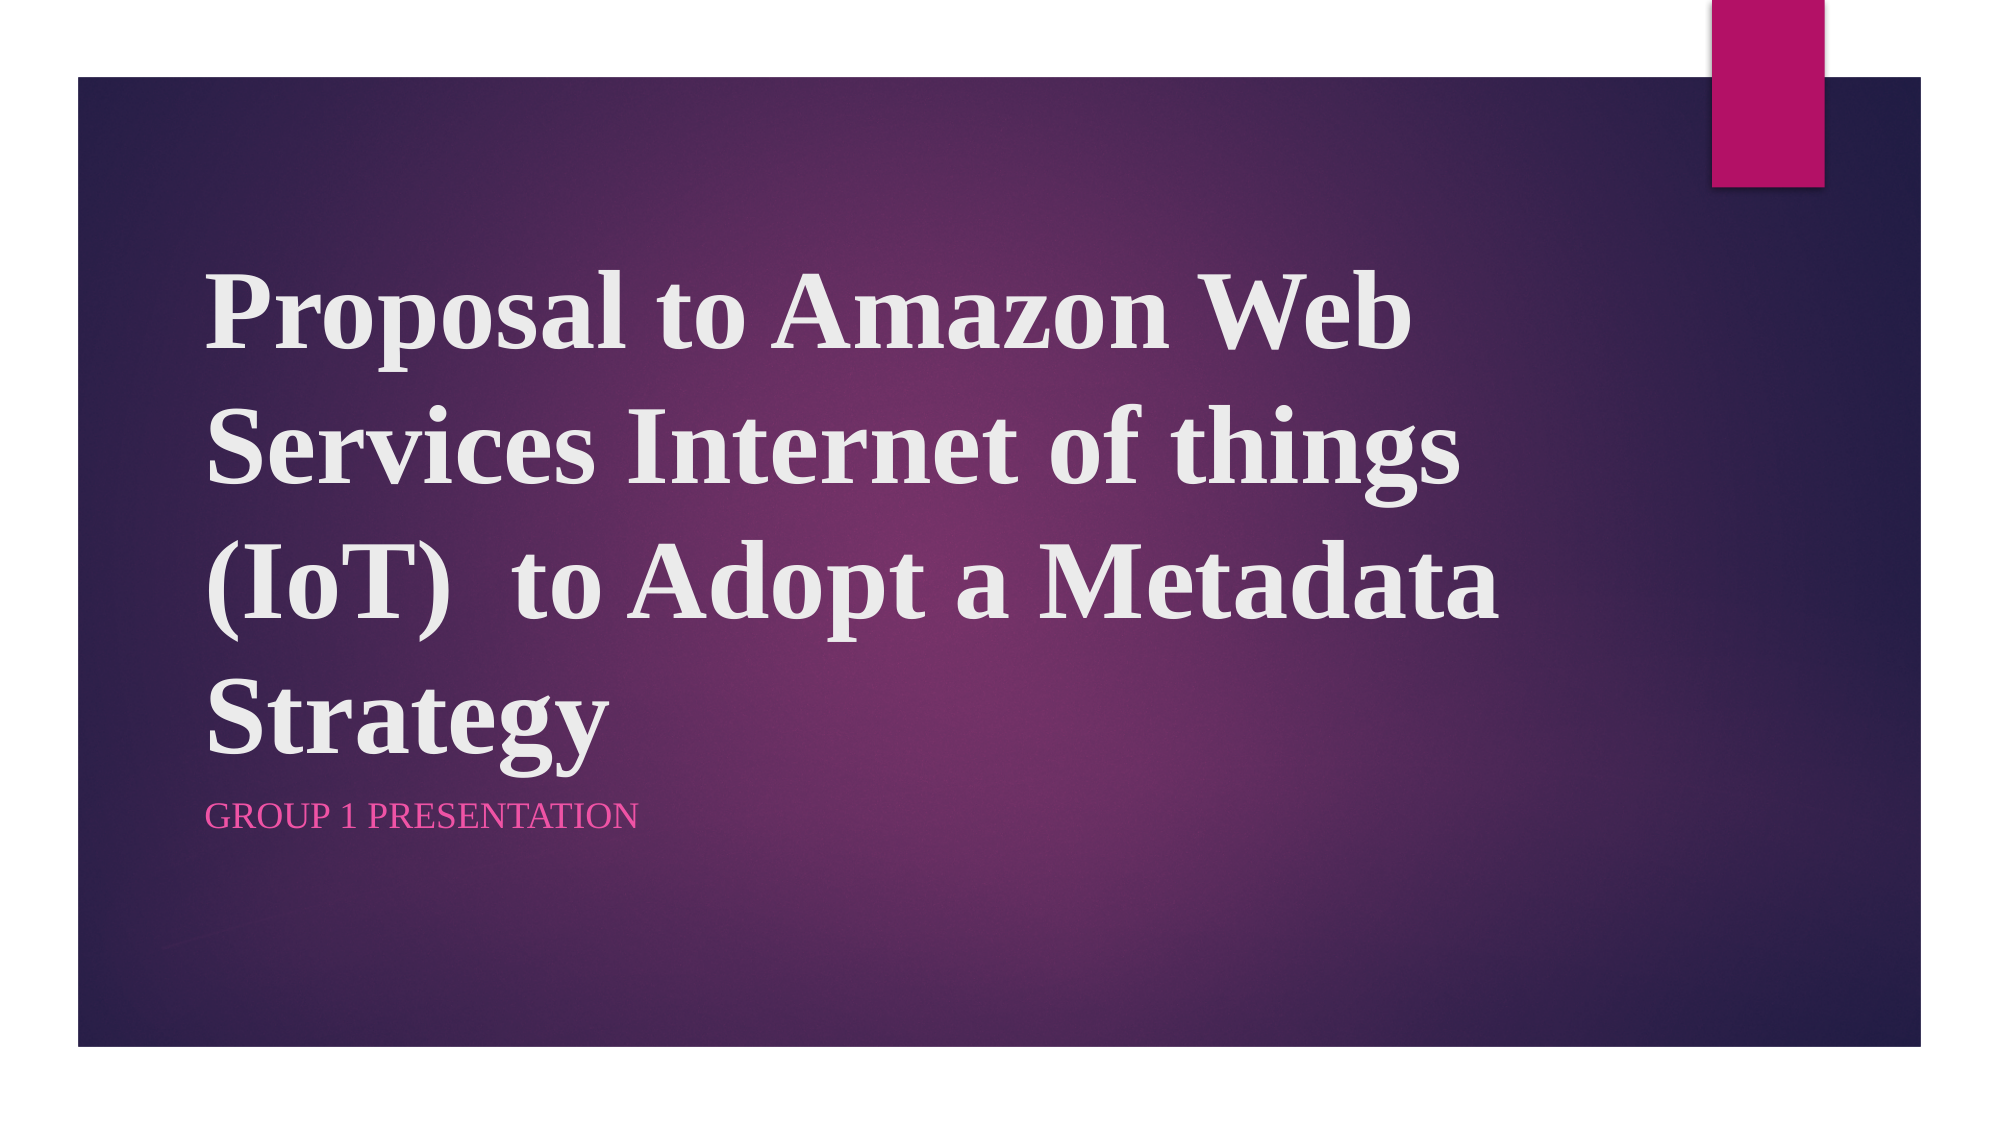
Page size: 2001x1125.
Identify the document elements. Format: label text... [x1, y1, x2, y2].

subtitle Group 1 Presentation [189, 783, 1638, 925]
title Proposal to Amazon Web Services Internet of things (IoT) to Adopt a Metadata Strategy [189, 344, 1638, 783]
